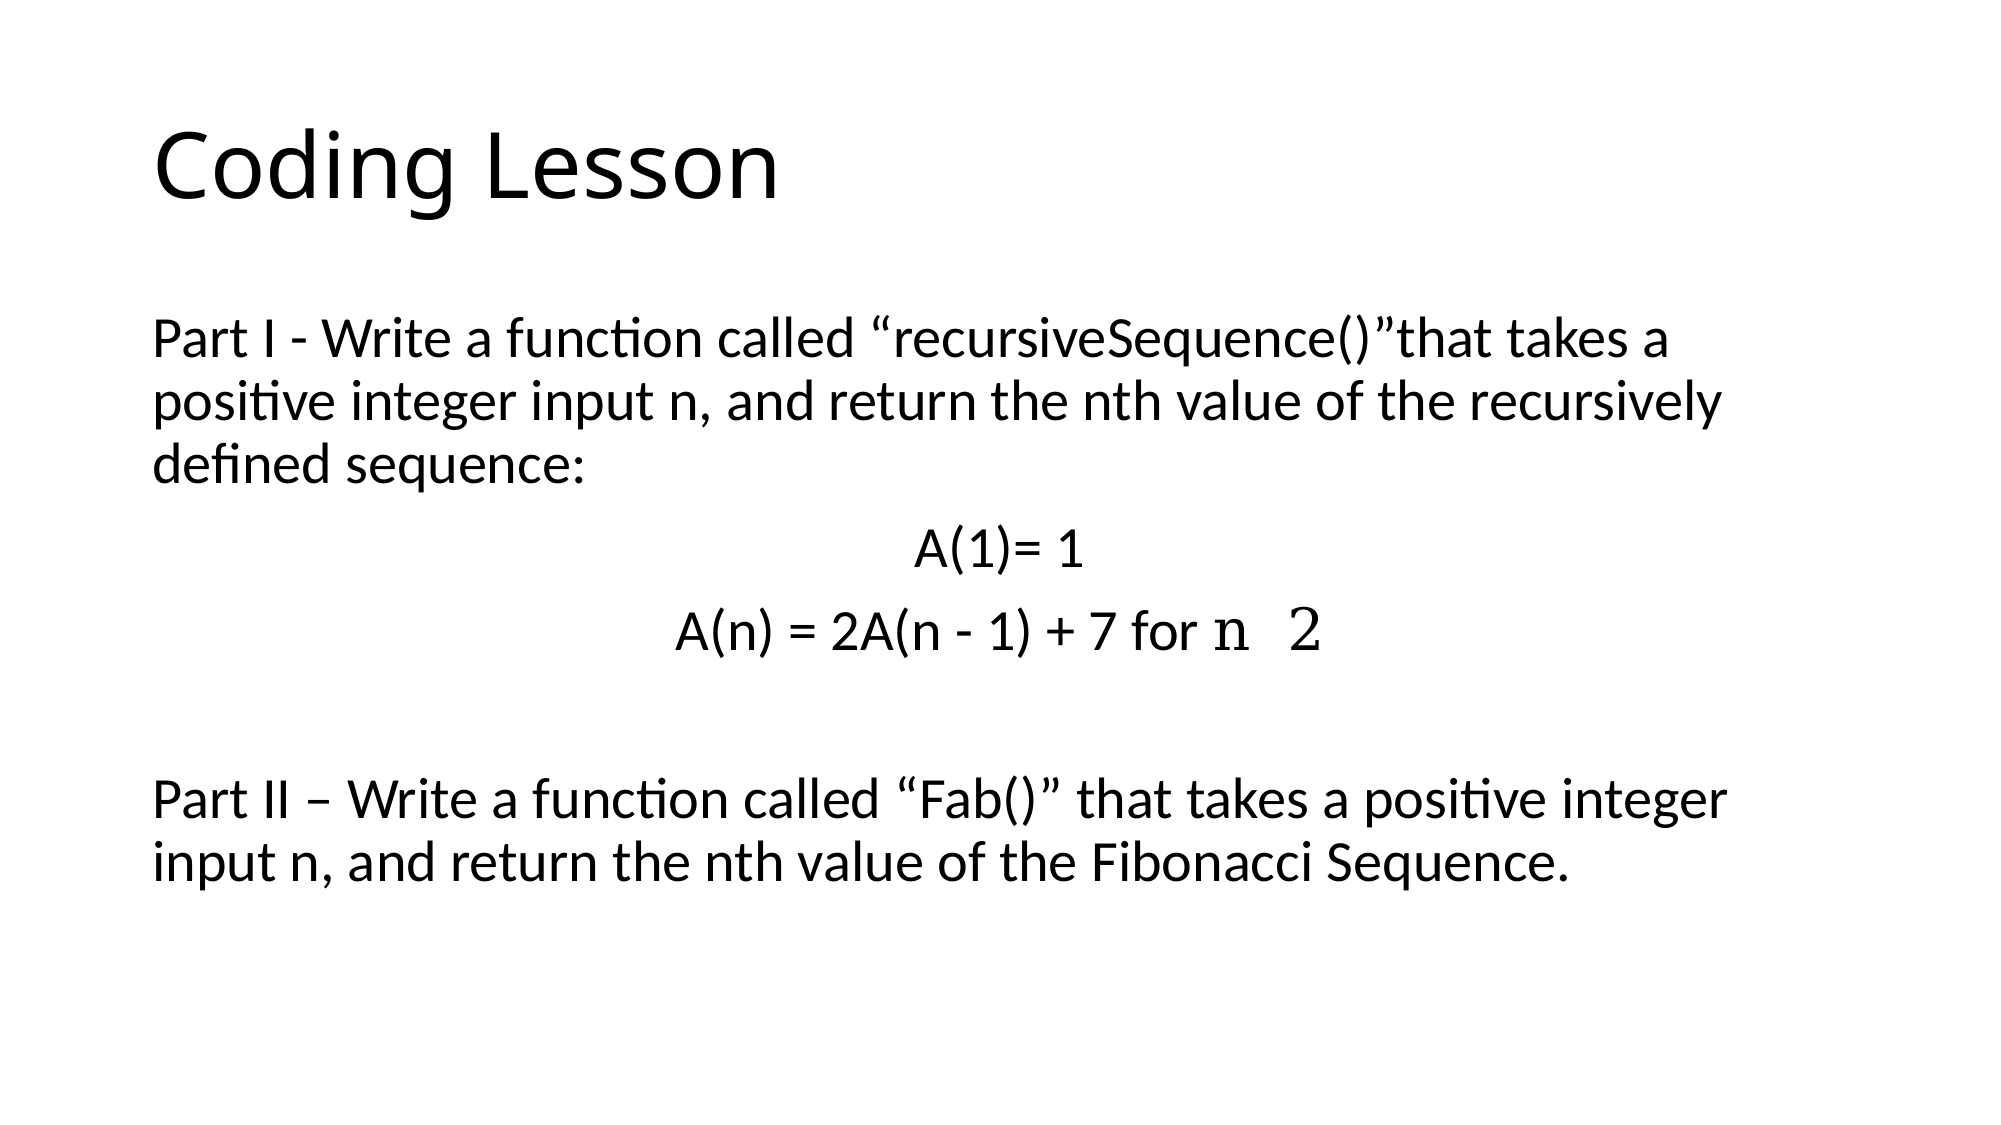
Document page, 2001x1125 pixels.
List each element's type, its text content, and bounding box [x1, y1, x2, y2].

title Coding Lesson [137, 59, 1863, 278]
